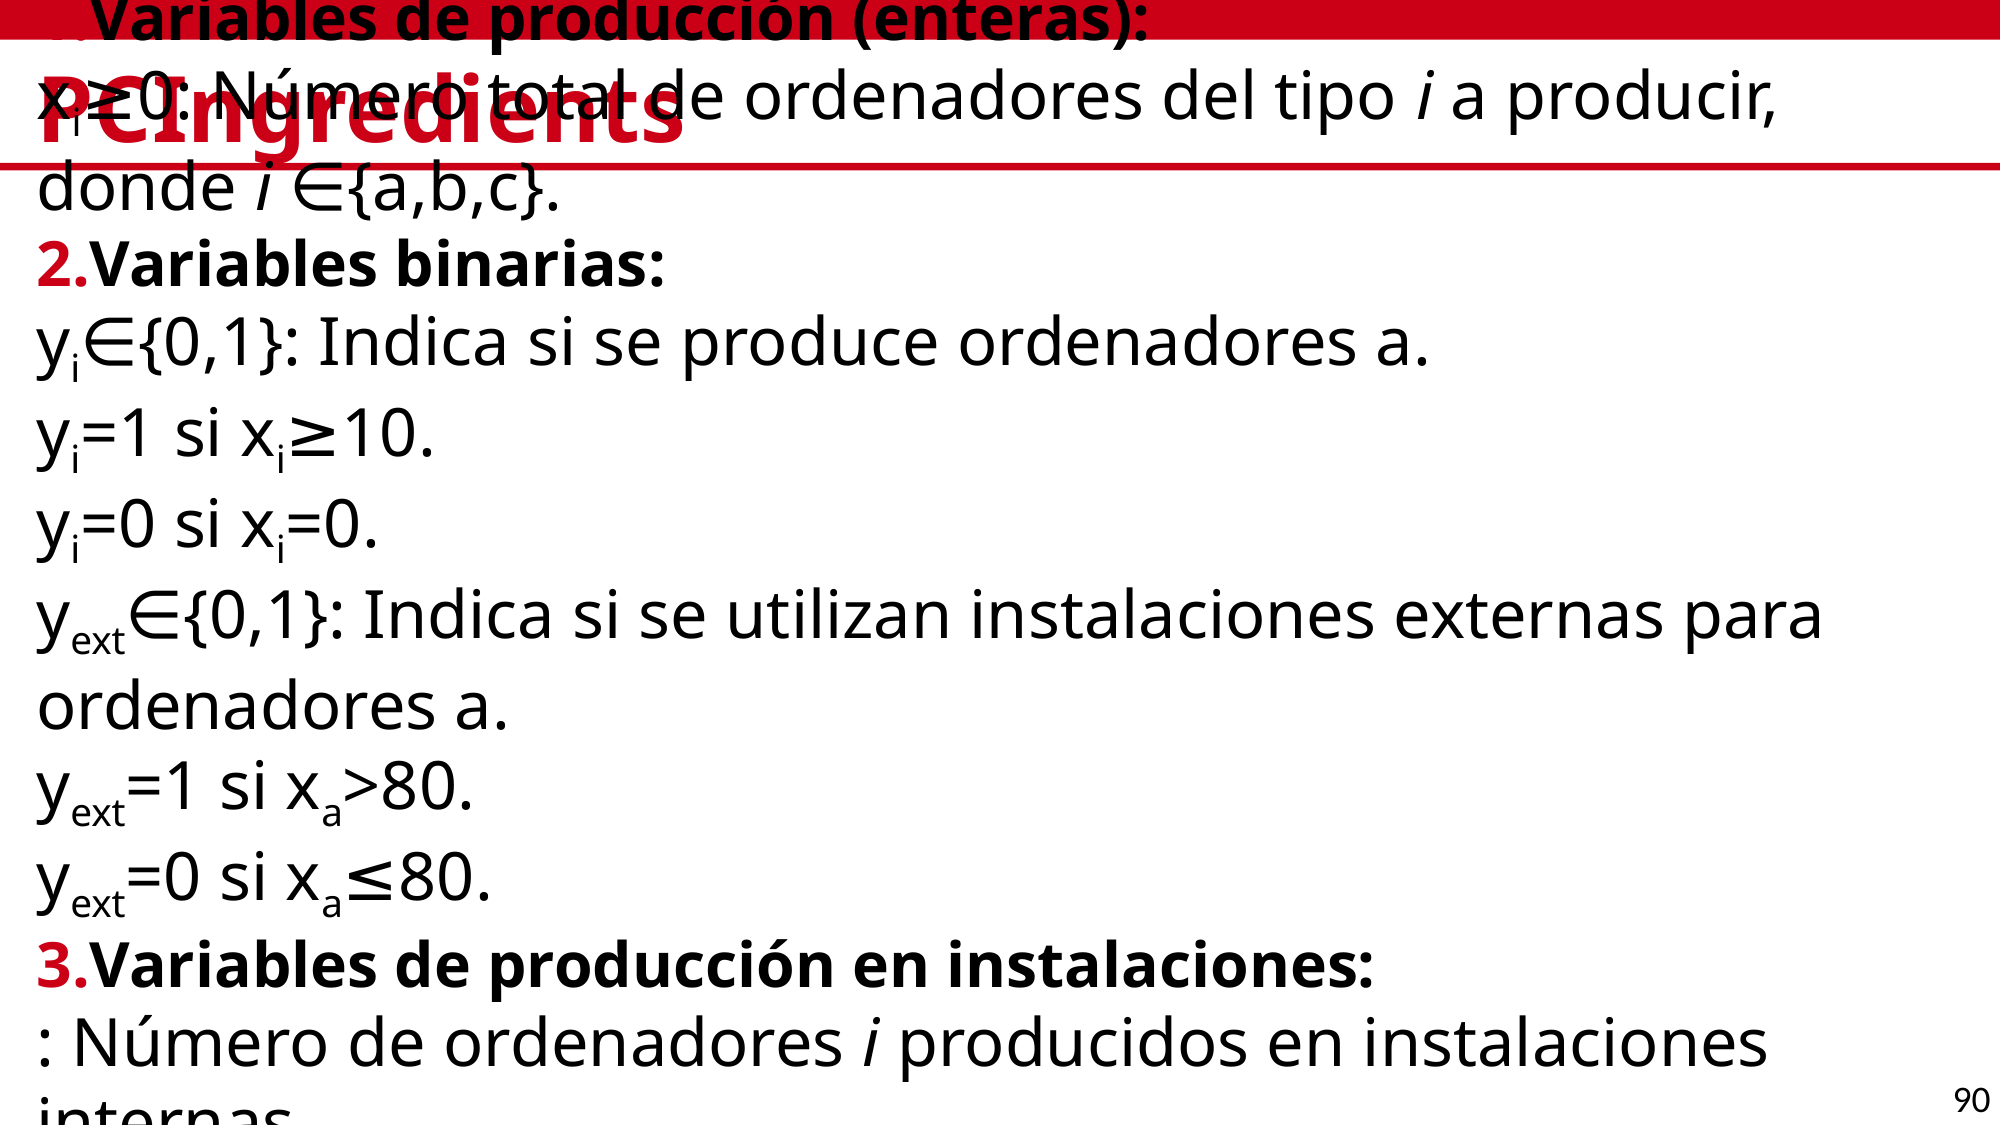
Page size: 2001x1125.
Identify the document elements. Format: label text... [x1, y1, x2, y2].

title PCIngredients [36, 57, 1964, 168]
slide_number 90 [1937, 1067, 2000, 1125]
